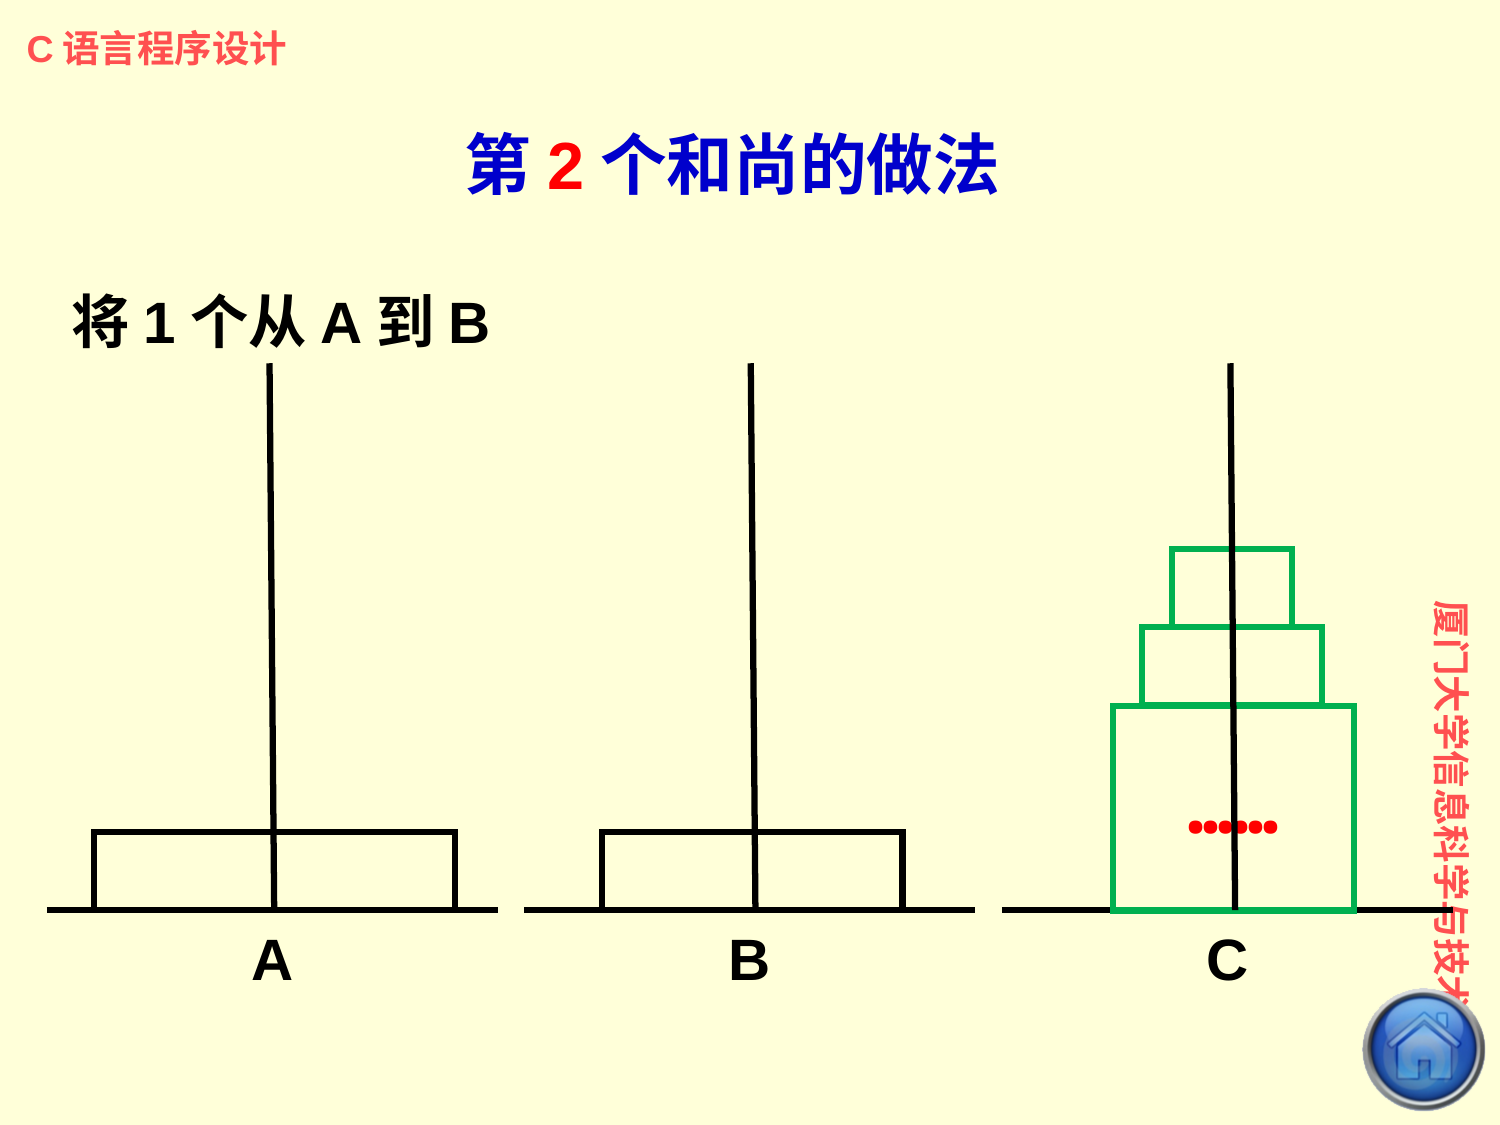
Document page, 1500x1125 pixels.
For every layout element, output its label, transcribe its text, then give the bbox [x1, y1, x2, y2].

text_box B [692, 934, 808, 1008]
text_box [758, 832, 903, 909]
text_box [277, 832, 455, 909]
text_box [93, 832, 271, 909]
text_box [601, 832, 752, 909]
text_box 将1个从A到B [35, 269, 528, 375]
text_box C [1169, 934, 1286, 1008]
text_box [1113, 548, 1355, 632]
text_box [1113, 648, 1355, 911]
picture [1347, 973, 1500, 1125]
text_box 第2个和尚的做法 [363, 117, 1102, 223]
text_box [479, 634, 1027, 640]
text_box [1027, 634, 1500, 640]
text_box A [214, 934, 331, 1008]
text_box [0, 634, 477, 640]
